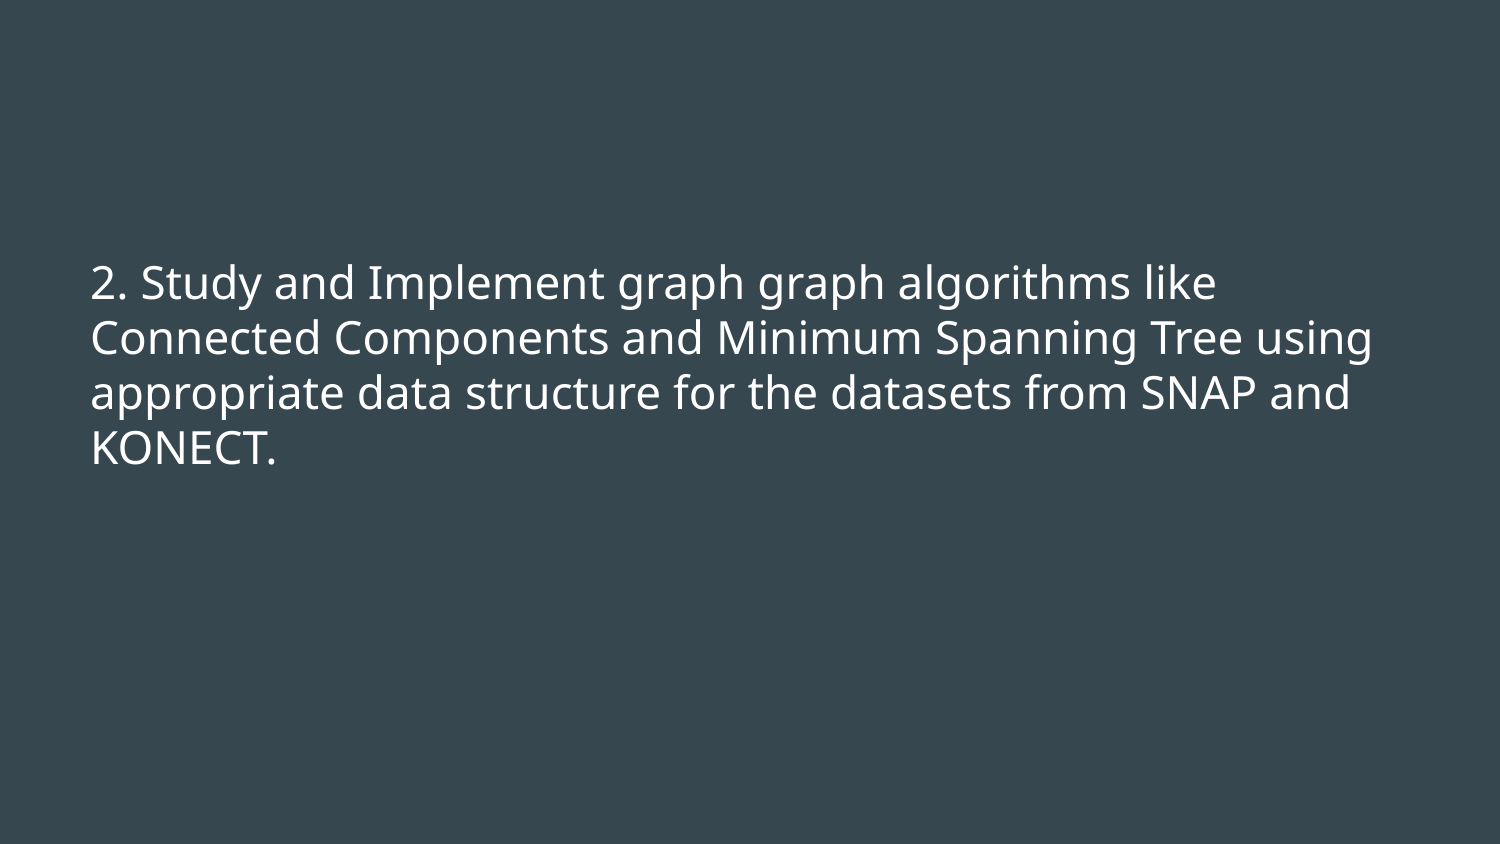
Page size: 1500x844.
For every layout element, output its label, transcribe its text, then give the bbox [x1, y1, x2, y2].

title 2. Study and Implement graph graph algorithms like Connected Components and Minimum Spanning Tree using appropriate data structure for the datasets from SNAP and KONECT. [75, 238, 1473, 333]
